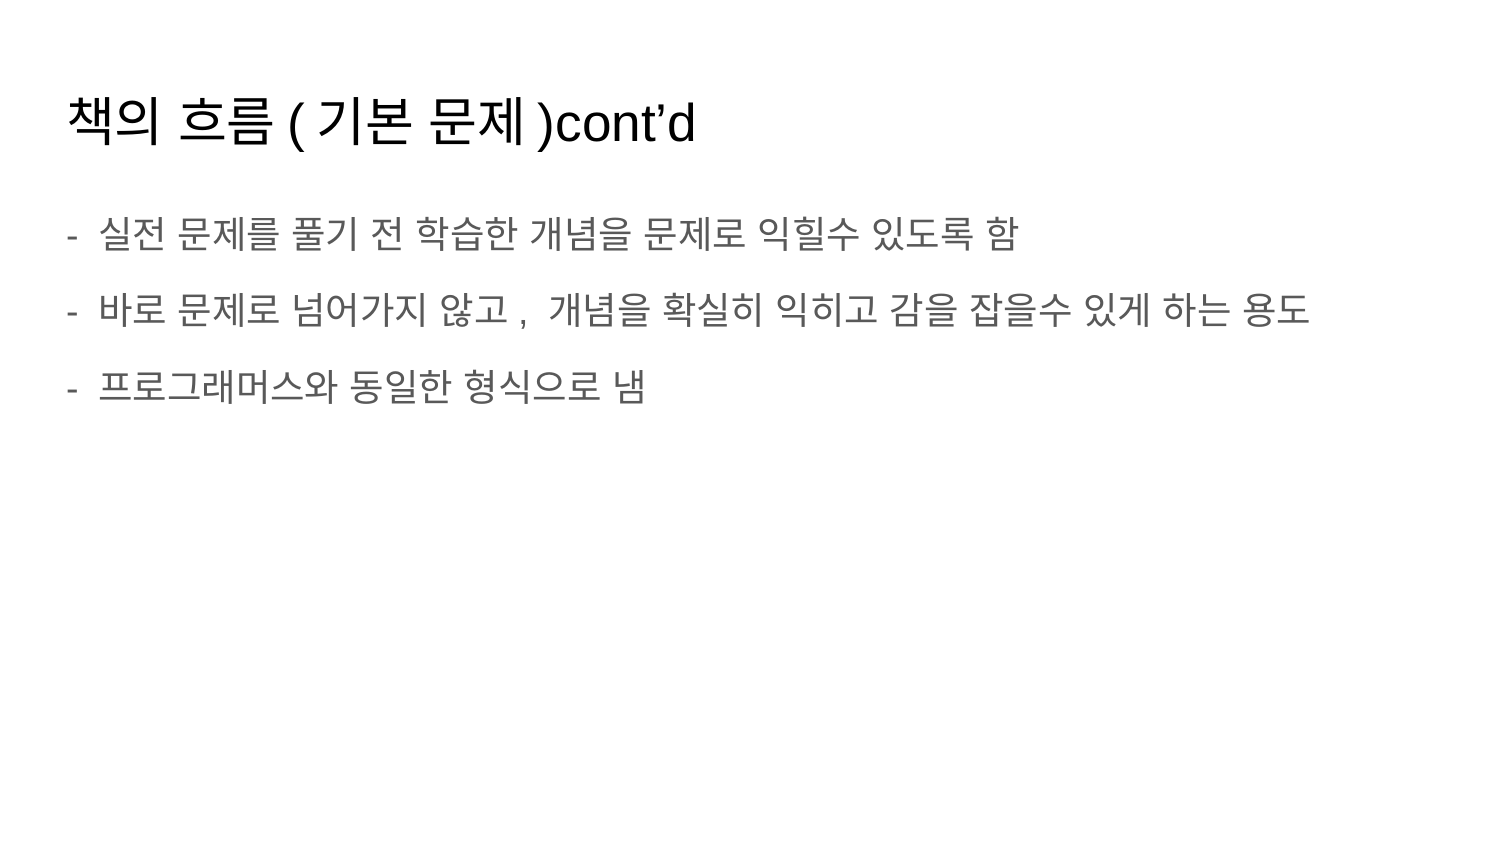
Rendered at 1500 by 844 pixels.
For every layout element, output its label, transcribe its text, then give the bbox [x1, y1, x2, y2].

list - 실전 문제를 풀기 전 학습한 개념을 문제로 익힐수 있도록 함 - 바로 문제로 넘어가지 않고, 개념을 확실히 익히고 감을 잡을수 있게 하는 용도 - 프로그래머스와 동일한 형식으로 냄 [51, 189, 1449, 750]
title 책의 흐름(기본 문제)cont’d [51, 72, 1449, 167]
